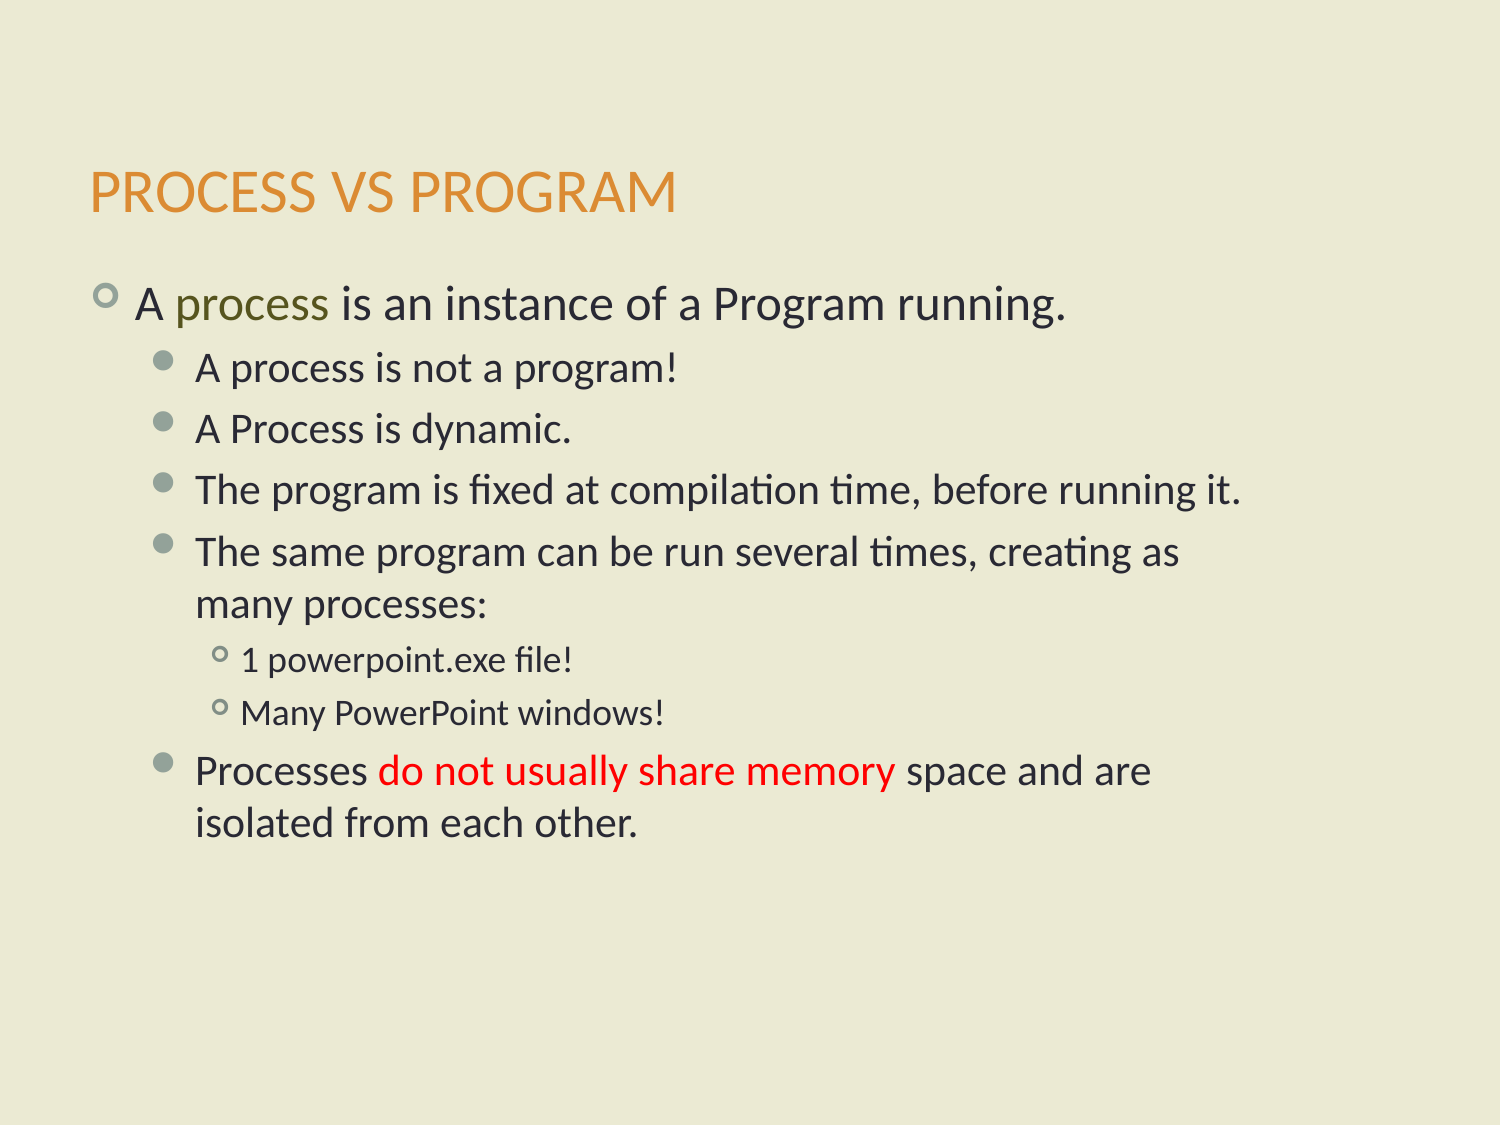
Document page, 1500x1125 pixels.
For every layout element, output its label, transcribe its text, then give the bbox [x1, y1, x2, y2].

title Process vs Program [75, 45, 1300, 233]
list A process is an instance of a Program running. A process is not a program! A Process is dynamic. The program is fixed at compilation time, before running it. The same program can be run several times, creating as many processes: 1 powerpoint.exe file! Many PowerPoint windows! Processes do not usually share memory space and are isolated from each other. [75, 262, 1300, 1062]
